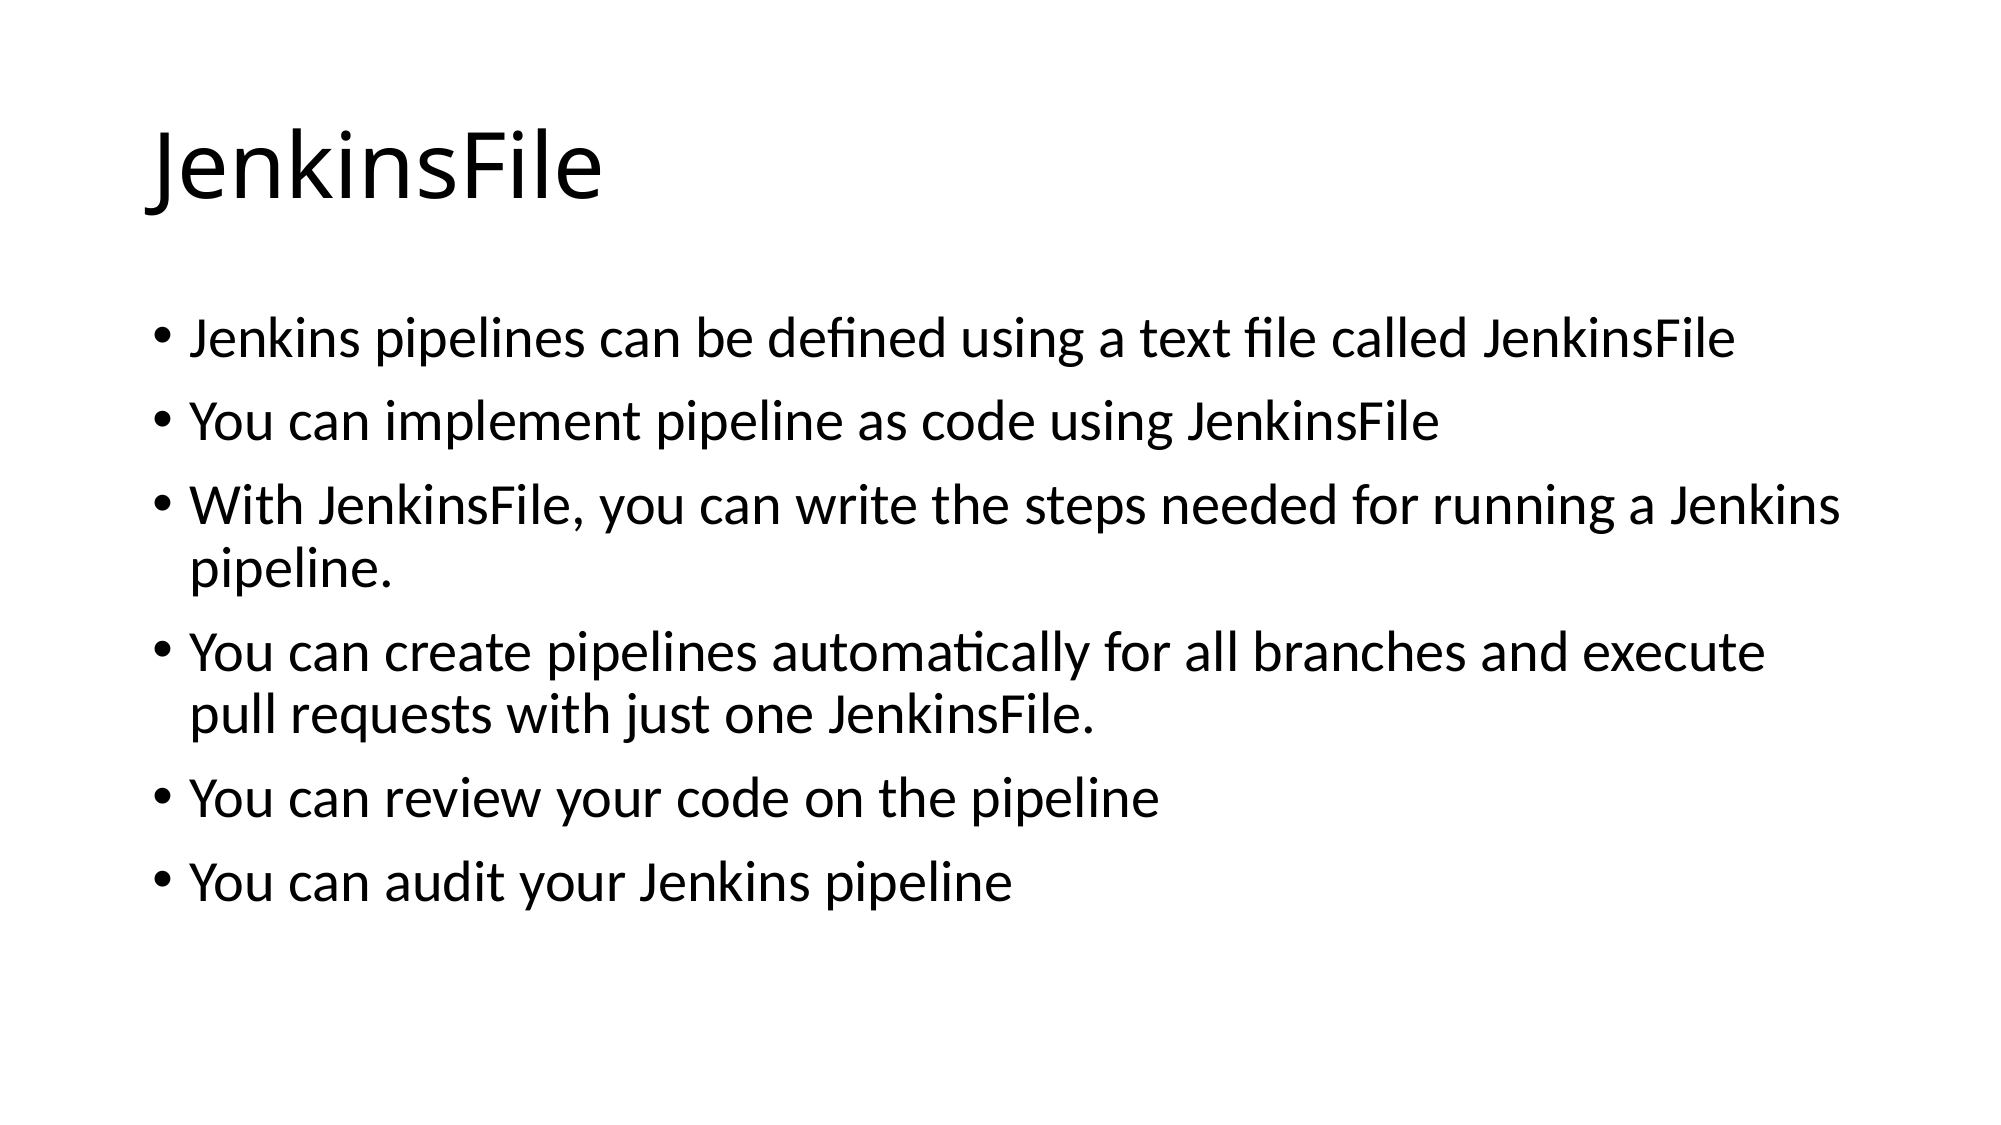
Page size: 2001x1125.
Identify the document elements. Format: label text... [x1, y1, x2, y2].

list Jenkins pipelines can be defined using a text file called JenkinsFile You can implement pipeline as code using JenkinsFile With JenkinsFile, you can write the steps needed for running a Jenkins pipeline. You can create pipelines automatically for all branches and execute pull requests with just one JenkinsFile. You can review your code on the pipeline You can audit your Jenkins pipeline [137, 299, 1863, 1014]
title JenkinsFile [137, 59, 1863, 278]
